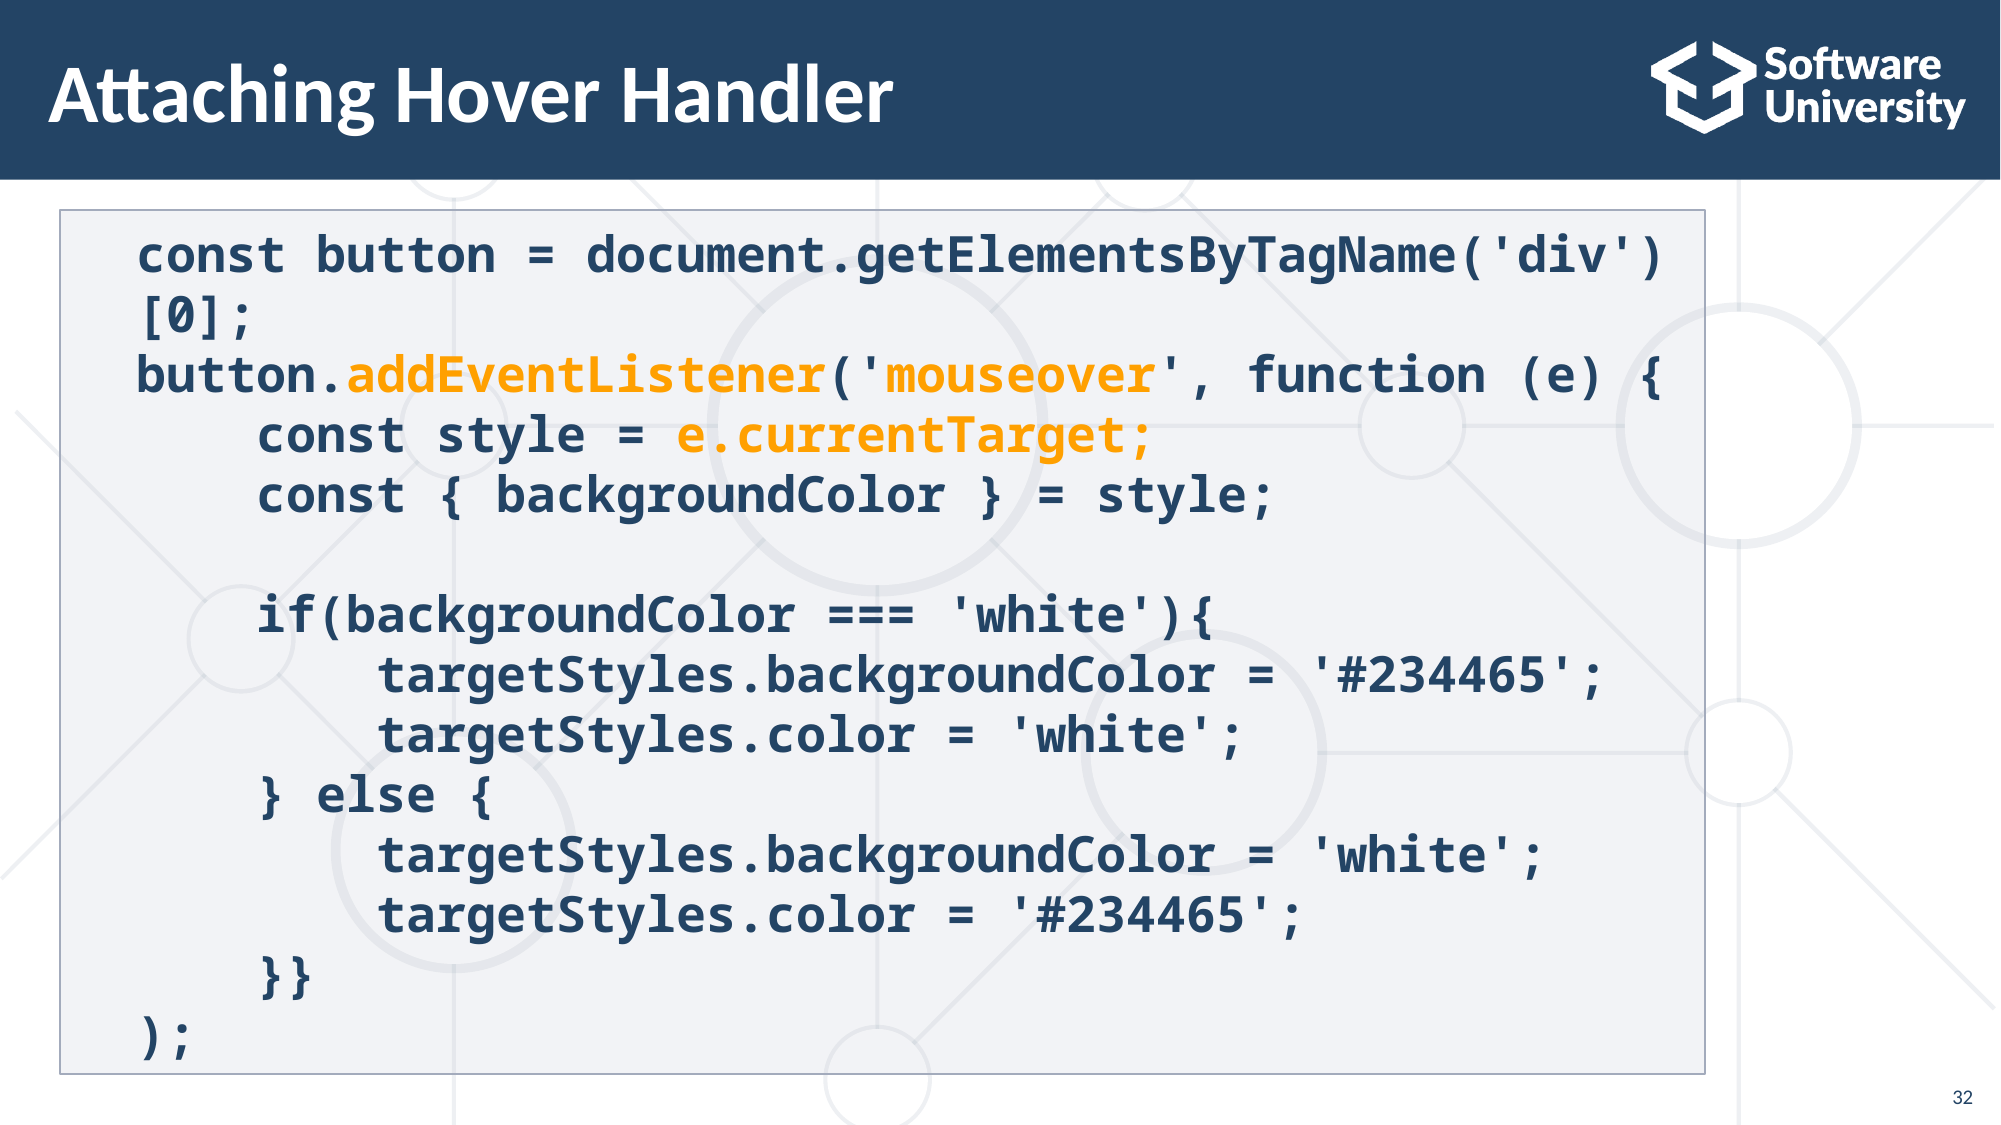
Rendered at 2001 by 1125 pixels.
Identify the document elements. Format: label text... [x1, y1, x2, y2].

picture [1651, 41, 1966, 134]
title Attaching Hover Handler [31, 16, 1625, 162]
list const button = document.getElementsByTagName('div')[0]; button.addEventListener('mouseover', function (e) { const style = e.currentTarget; const { backgroundColor } = style; if(backgroundColor === 'white'){ targetStyles.backgroundColor = '#234465'; targetStyles.color = 'white'; } else { targetStyles.backgroundColor = 'white'; targetStyles.color = '#234465'; }} ); [59, 210, 1706, 1075]
slide_number 32 [1927, 1067, 1989, 1117]
